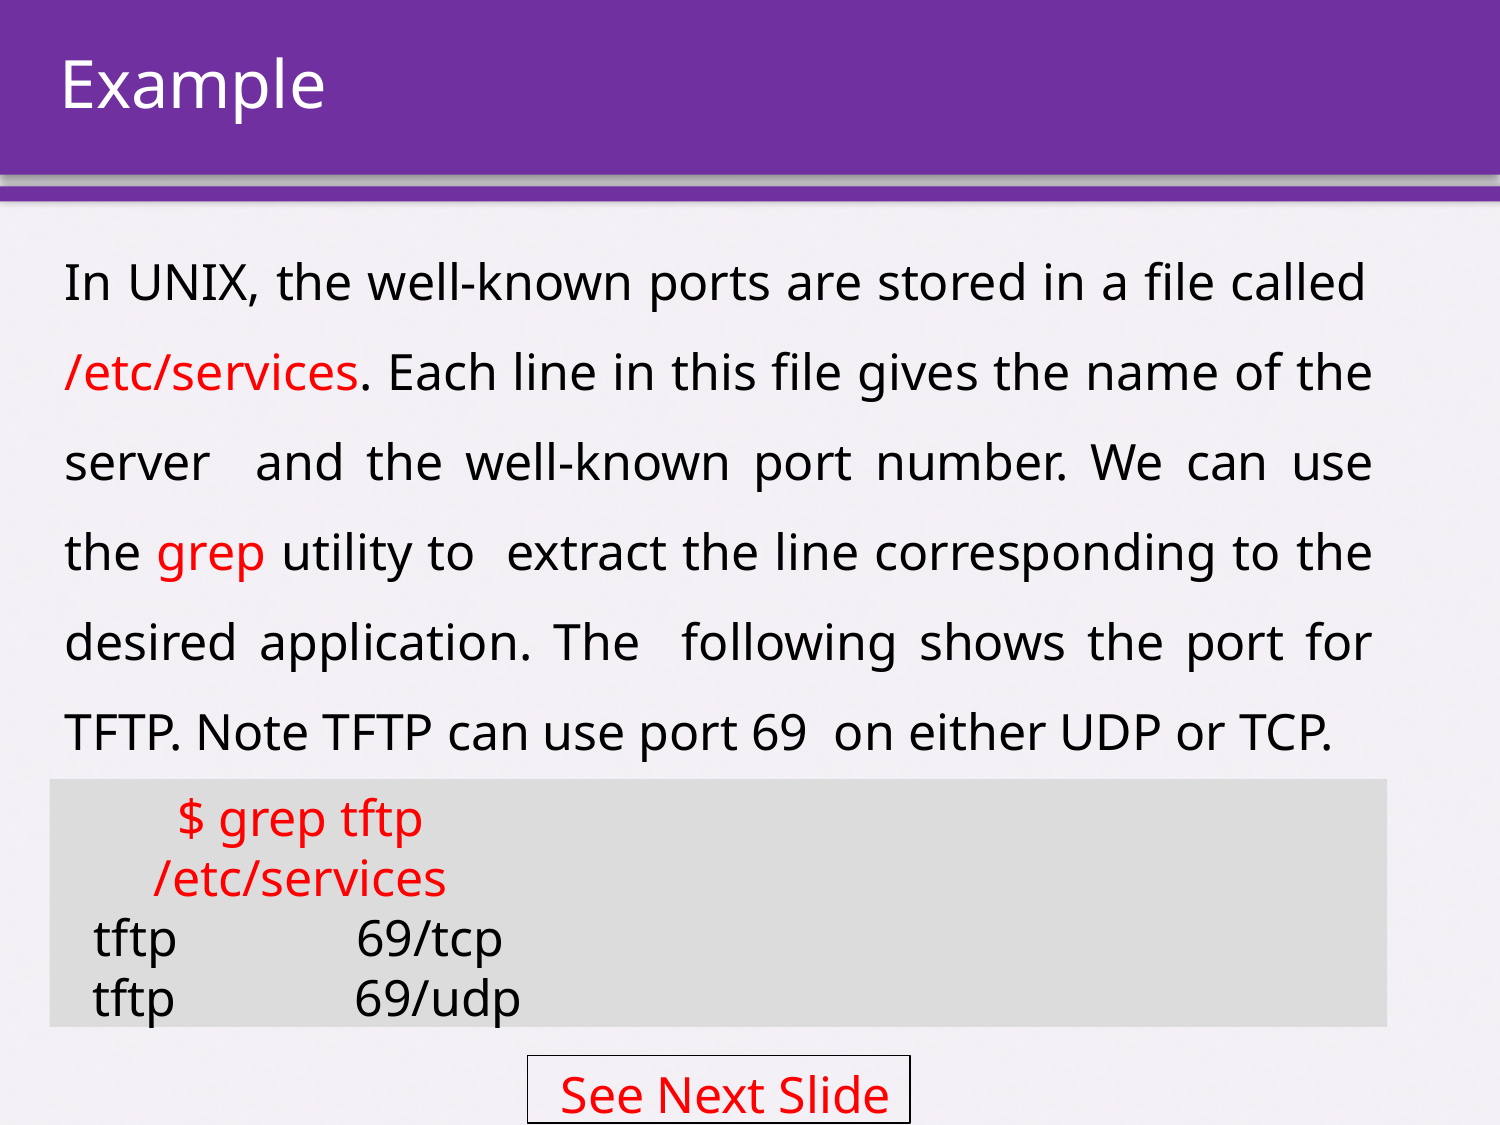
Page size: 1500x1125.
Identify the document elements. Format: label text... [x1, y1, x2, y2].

title Example [44, 0, 1464, 175]
text_box See Next Slide [527, 1055, 910, 1123]
text_box In UNIX, the well-known ports are stored in a file called /etc/services. Each line in this file gives the name of the server and the well-known port number. We can use the grep utility to extract the line corresponding to the desired application. The following shows the port for TFTP. Note TFTP can use port 69 on either UDP or TCP. [62, 218, 1375, 761]
text_box $ grep tftp /etc/services tftp 69/tcp tftp 69/udp [49, 779, 1388, 1027]
